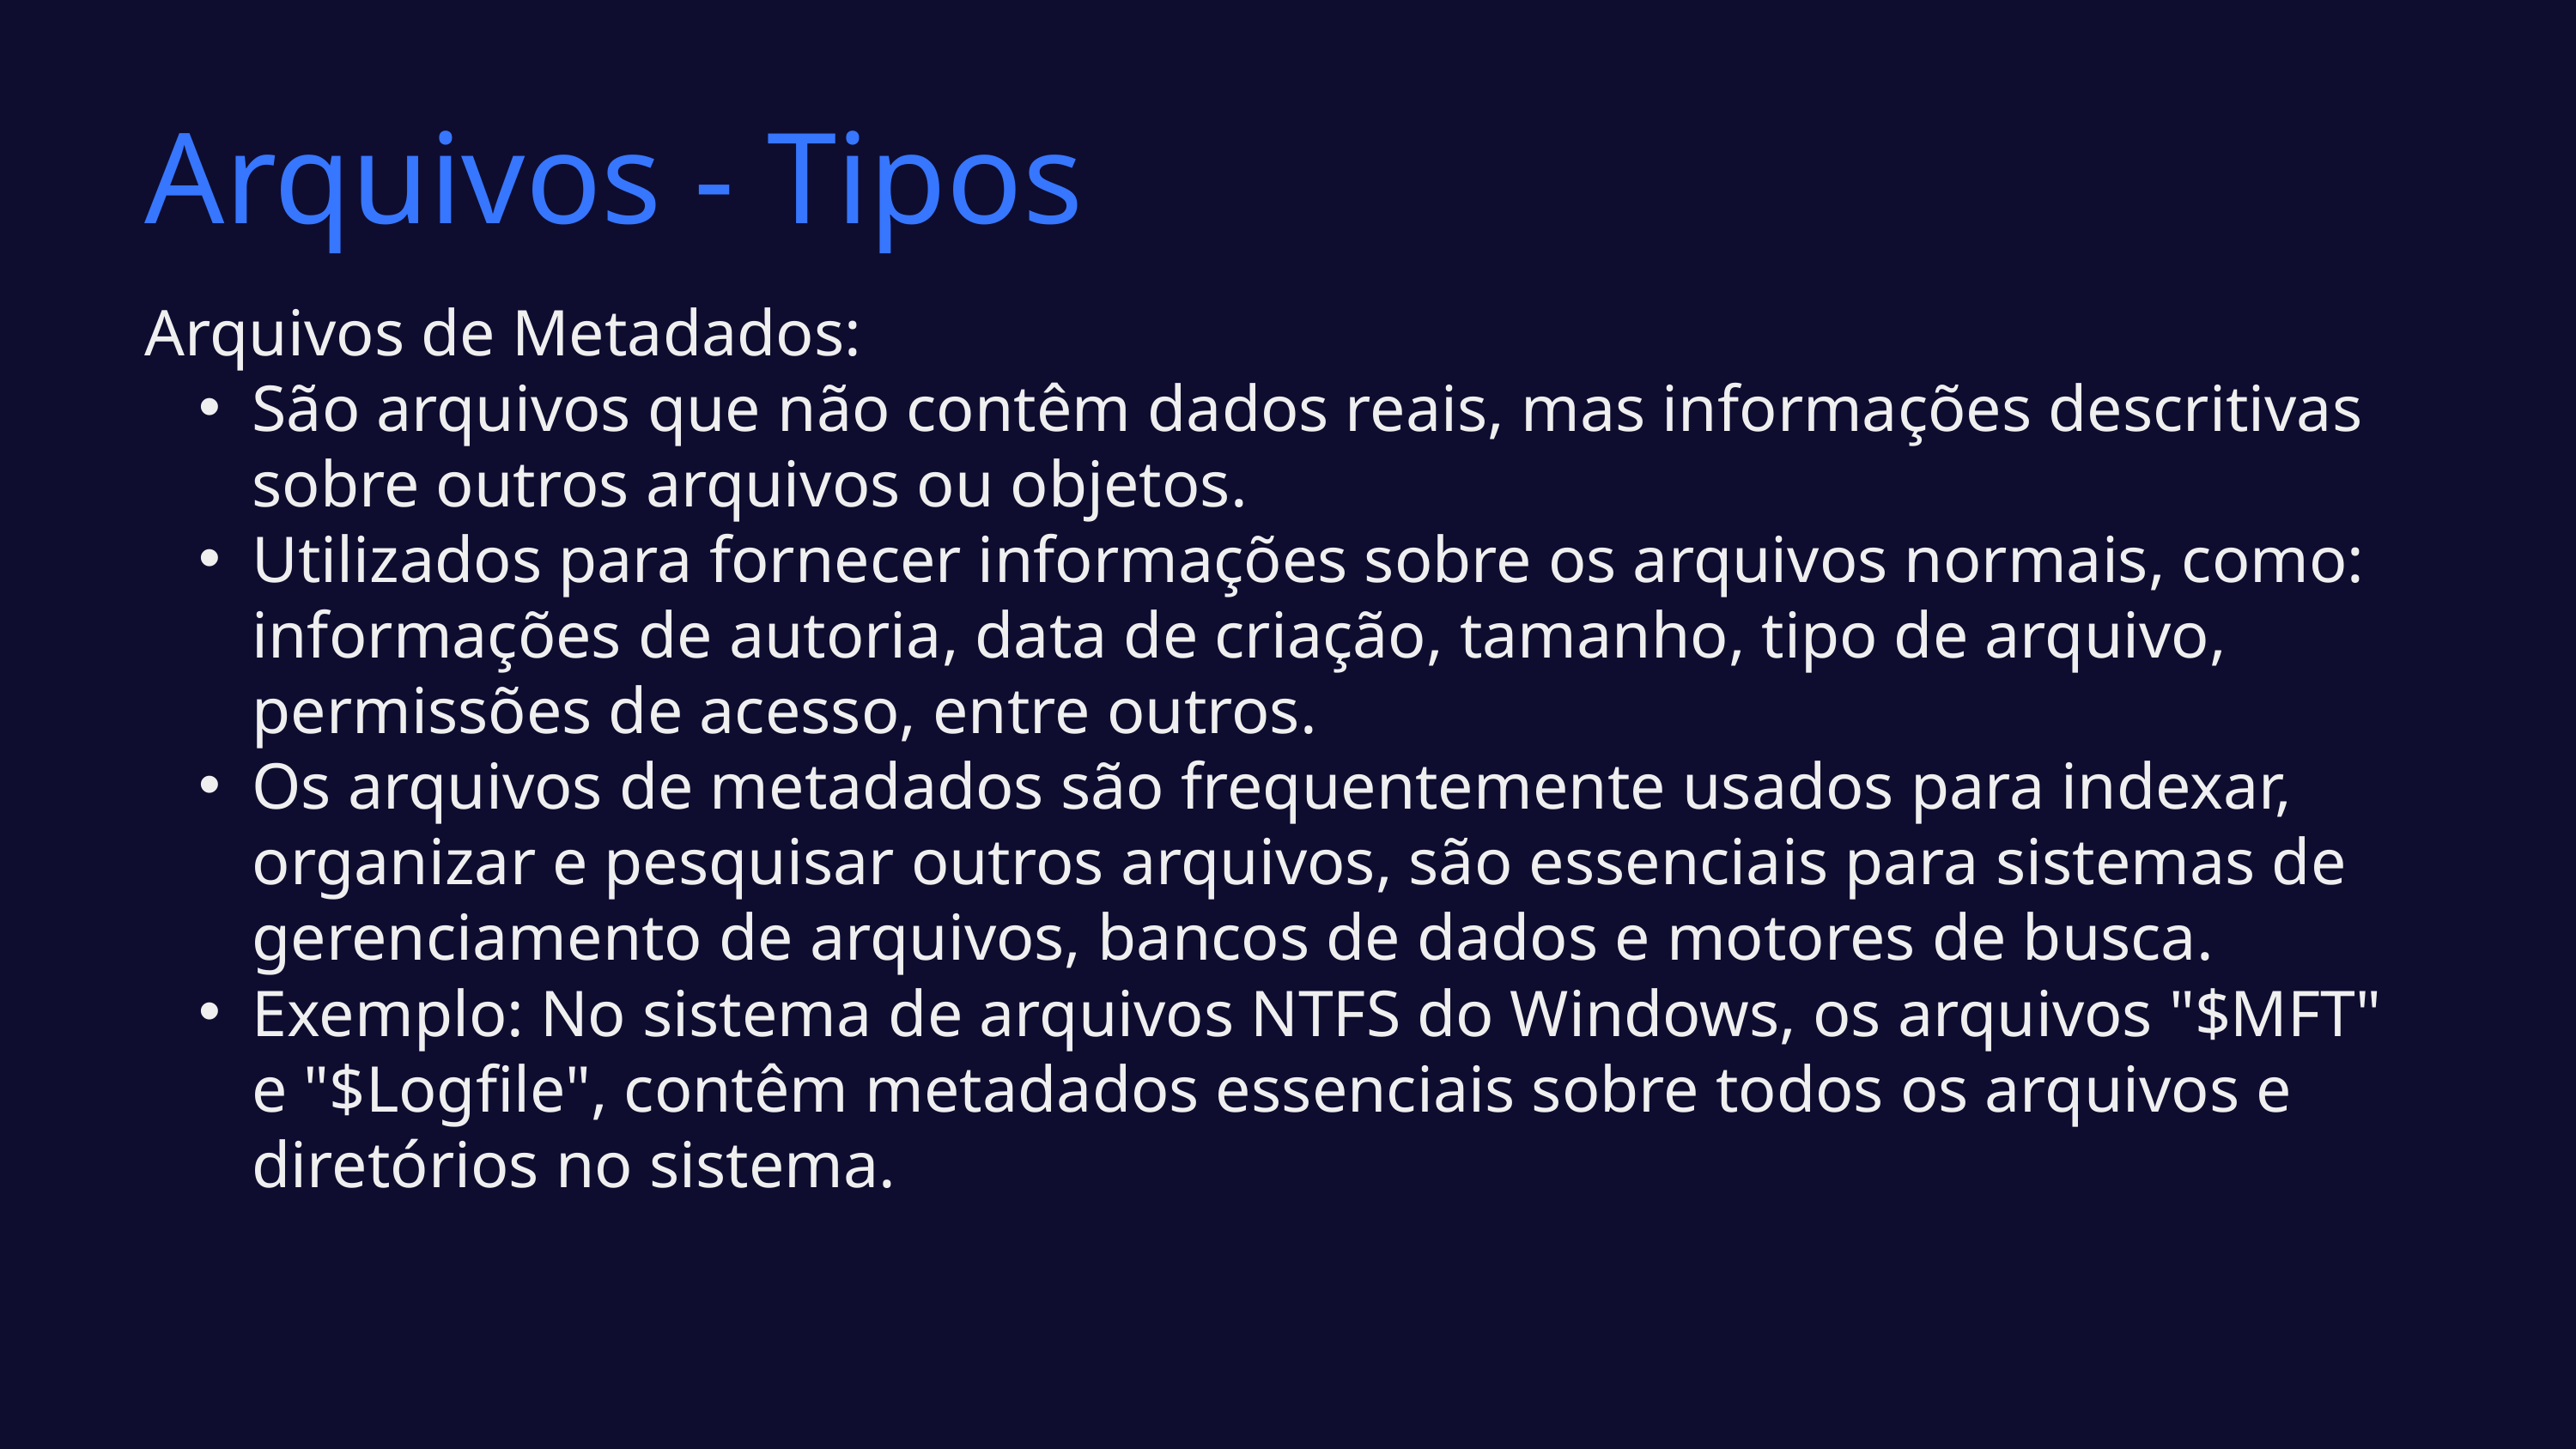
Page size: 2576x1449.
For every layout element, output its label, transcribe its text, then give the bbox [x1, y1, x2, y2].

text_box Arquivos - Tipos [144, 97, 2295, 249]
text_box Arquivos de Metadados: São arquivos que não contêm dados reais, mas informações descritivas sobre outros arquivos ou objetos. Utilizados para fornecer informações sobre os arquivos normais, como: informações de autoria, data de criação, tamanho, tipo de arquivo, permissões de acesso, entre outros. Os arquivos de metadados são frequentemente usados para indexar, organizar e pesquisar outros arquivos, são essenciais para sistemas de gerenciamento de arquivos, bancos de dados e motores de busca. Exemplo: No sistema de arquivos NTFS do Windows, os arquivos "$MFT" e "$Logfile", contêm metadados essenciais sobre todos os arquivos e diretórios no sistema. [144, 293, 2432, 1276]
